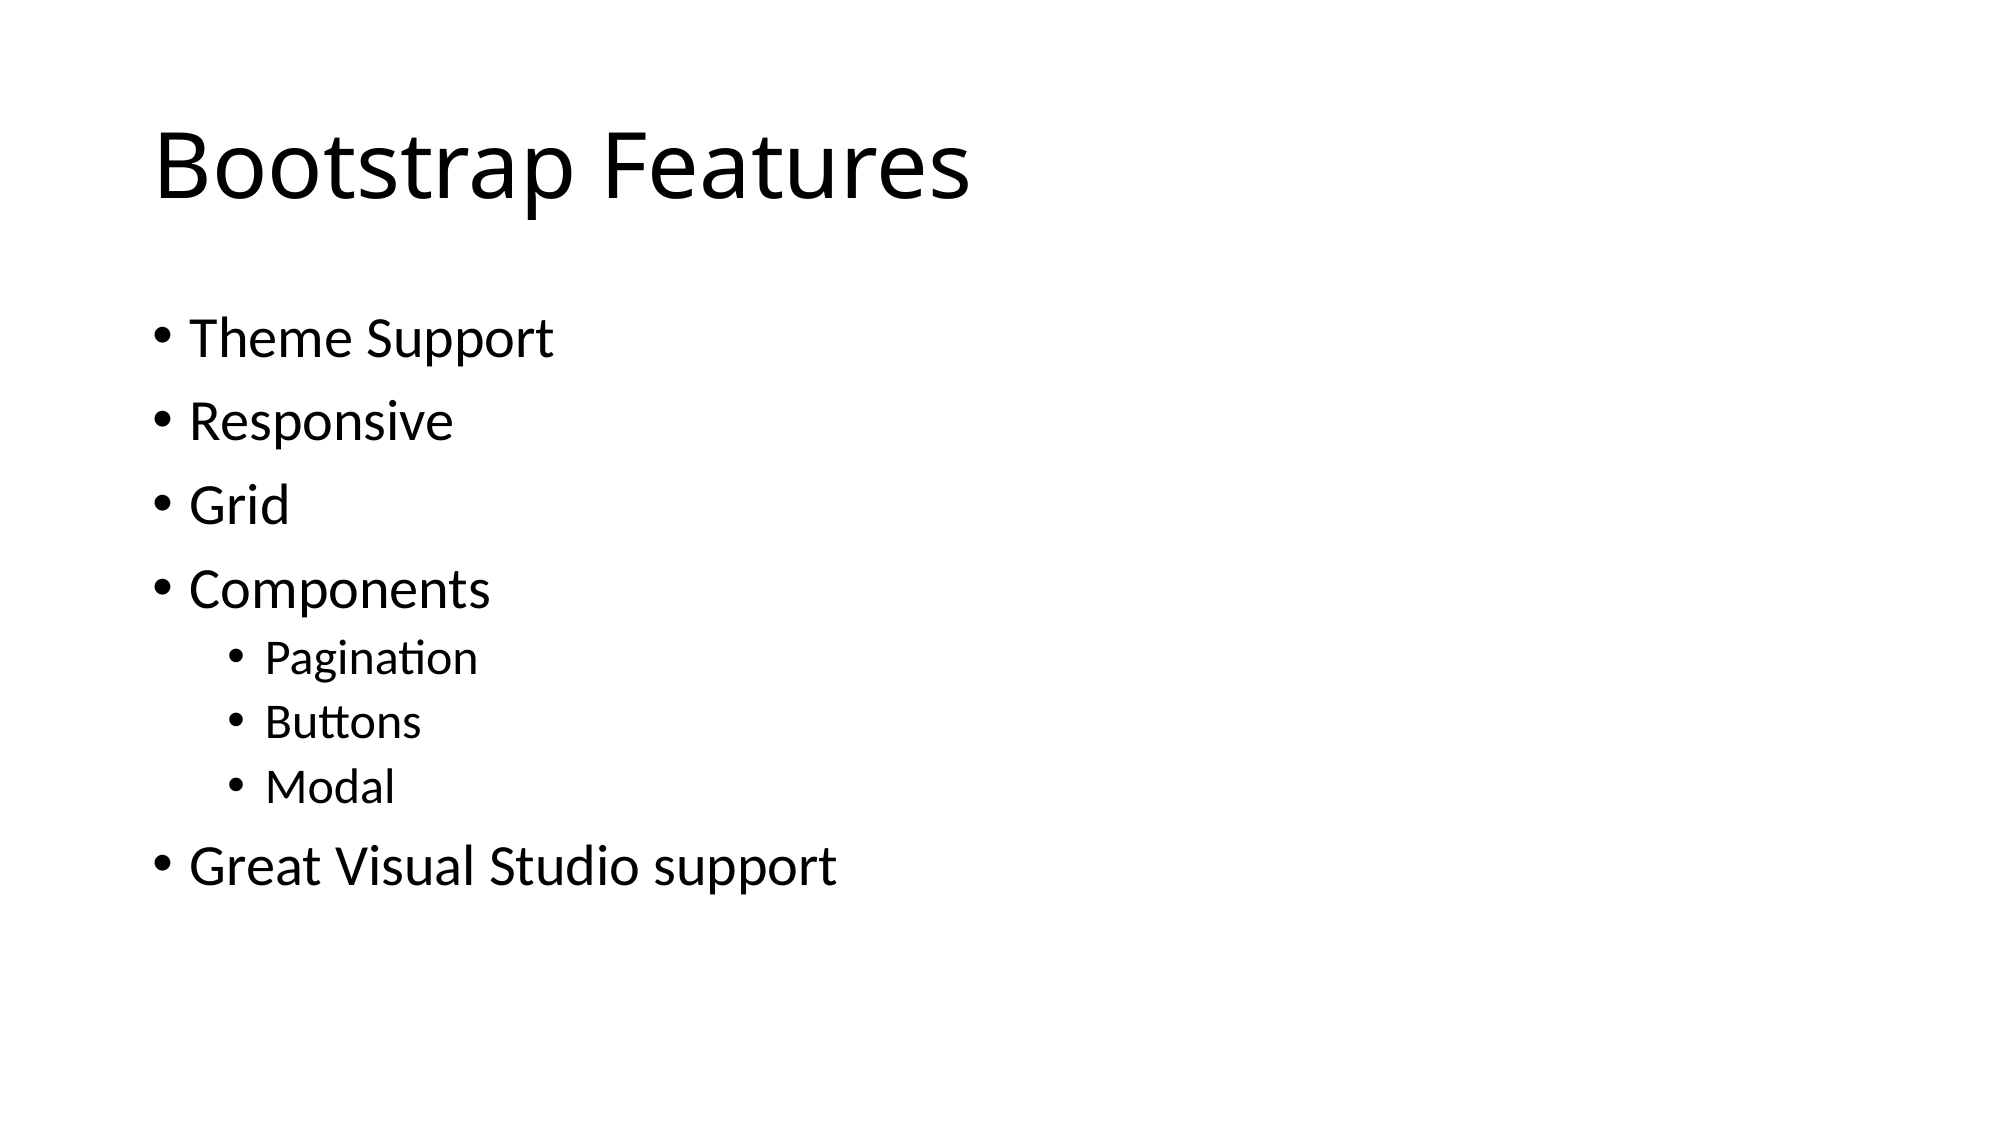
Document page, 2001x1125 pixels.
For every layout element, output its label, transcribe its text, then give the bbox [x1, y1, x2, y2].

list Theme Support Responsive Grid Components Pagination Buttons Modal Great Visual Studio support [137, 299, 1863, 1014]
title Bootstrap Features [137, 59, 1863, 278]
